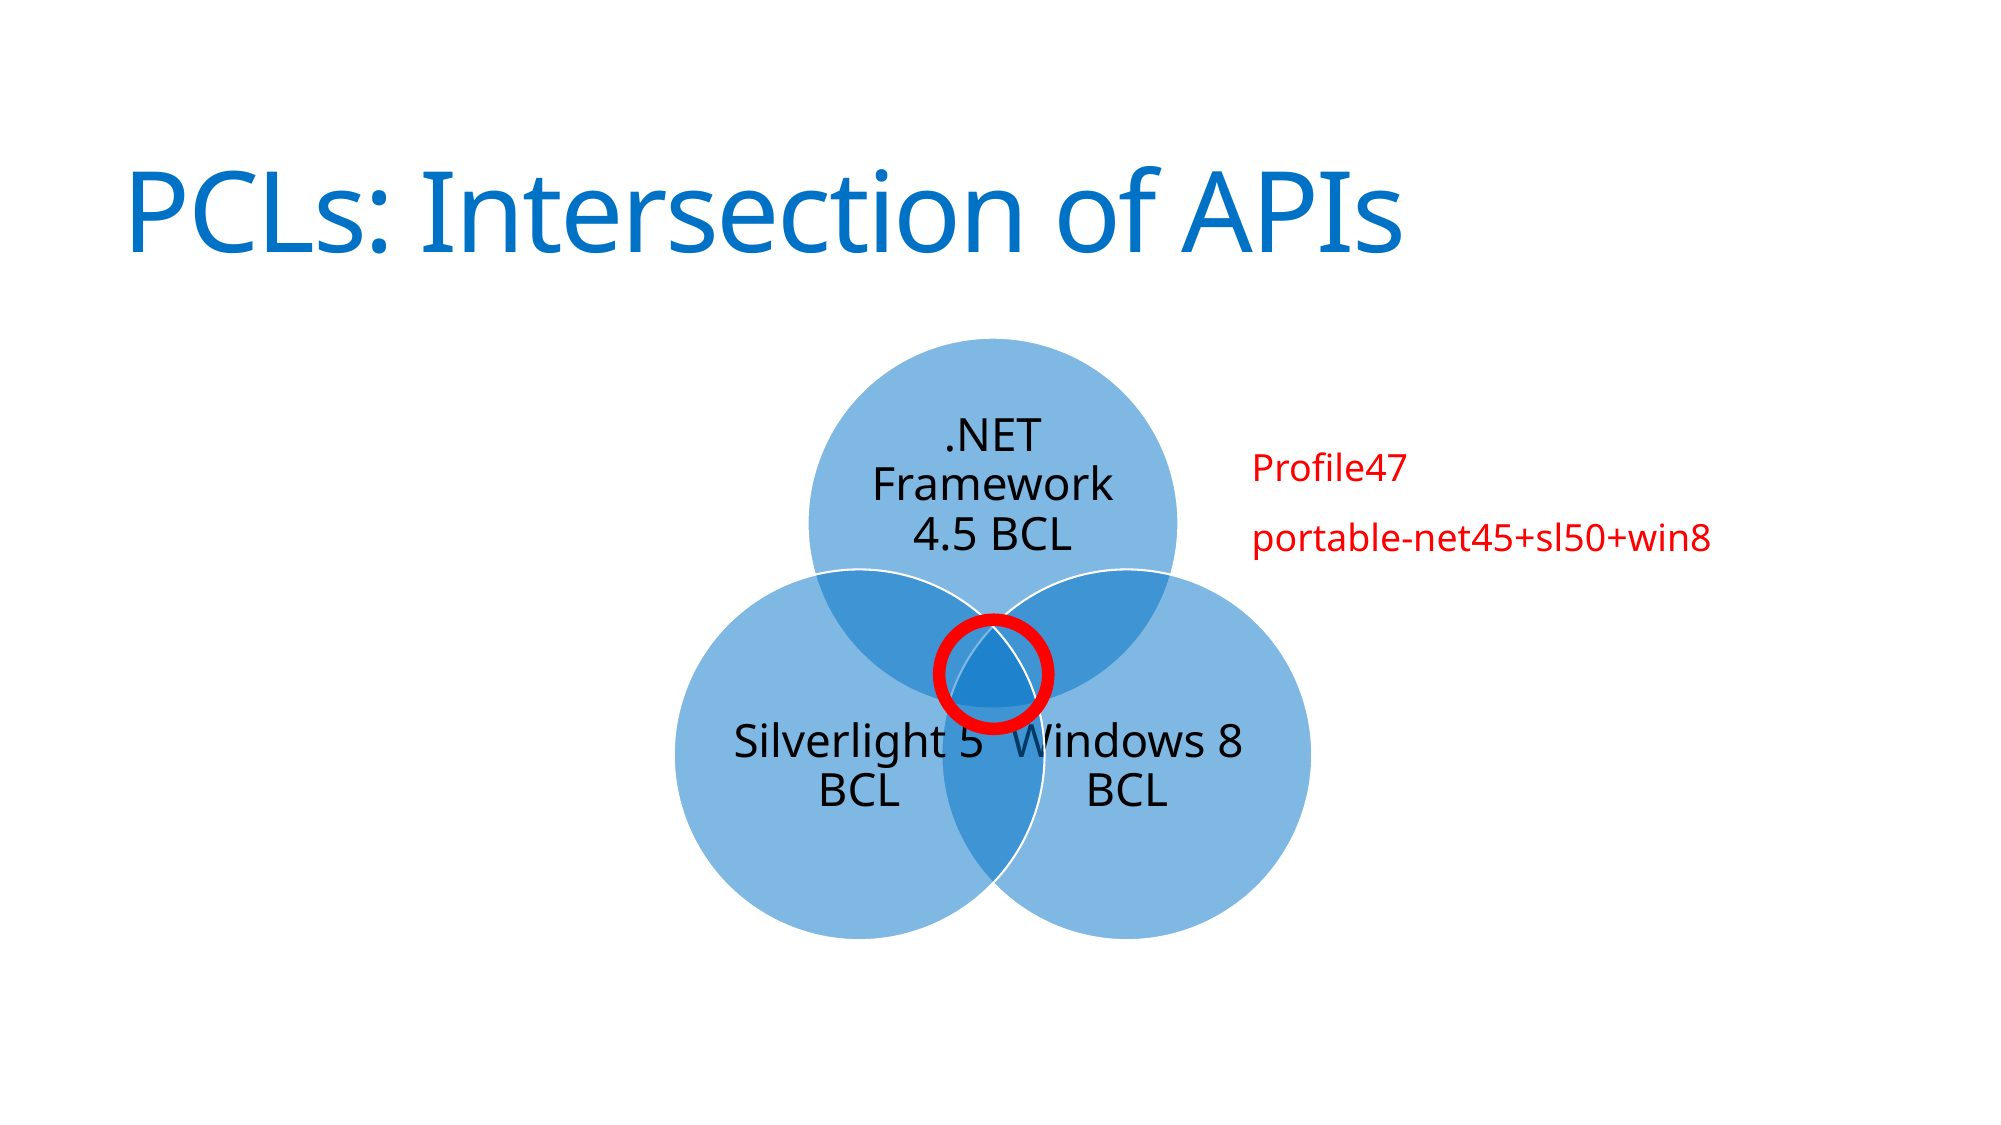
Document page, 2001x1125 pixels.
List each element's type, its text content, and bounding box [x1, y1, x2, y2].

title PCLs: Intersection of APIs [107, 81, 1875, 354]
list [110, 329, 1876, 949]
